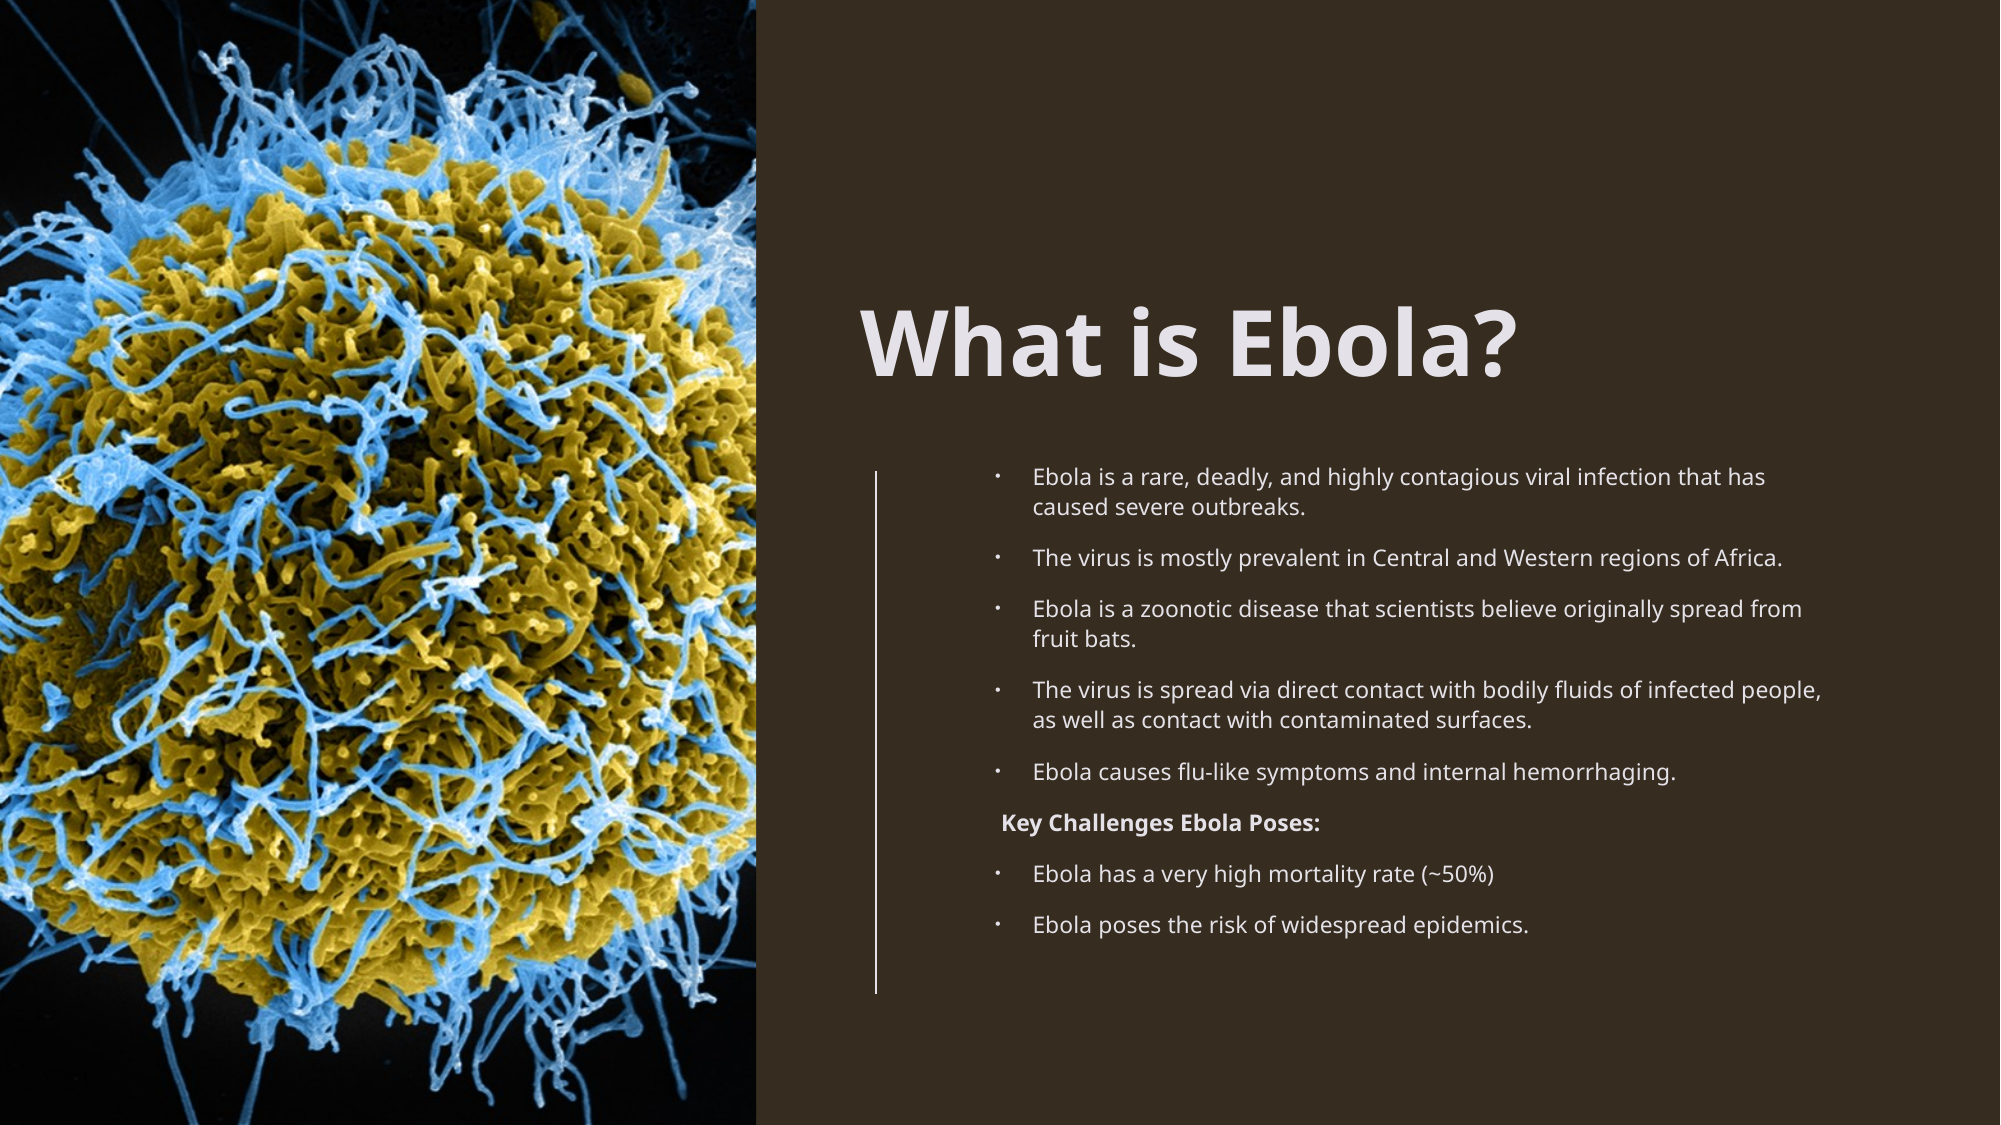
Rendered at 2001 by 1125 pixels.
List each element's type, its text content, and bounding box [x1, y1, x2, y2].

text_box [757, 0, 2000, 1125]
title What is Ebola? [845, 146, 1850, 403]
picture [0, 0, 757, 1125]
list Ebola is a rare, deadly, and highly contagious viral infection that has caused severe outbreaks. The virus is mostly prevalent in Central and Western regions of Africa. Ebola is a zoonotic disease that scientists believe originally spread from fruit bats. The virus is spread via direct contact with bodily fluids of infected people, as well as contact with contaminated surfaces. Ebola causes flu-like symptoms and internal hemorrhaging. Key Challenges Ebola Poses: Ebola has a very high mortality rate (~50%) Ebola poses the risk of widespread epidemics. [980, 451, 1850, 1025]
